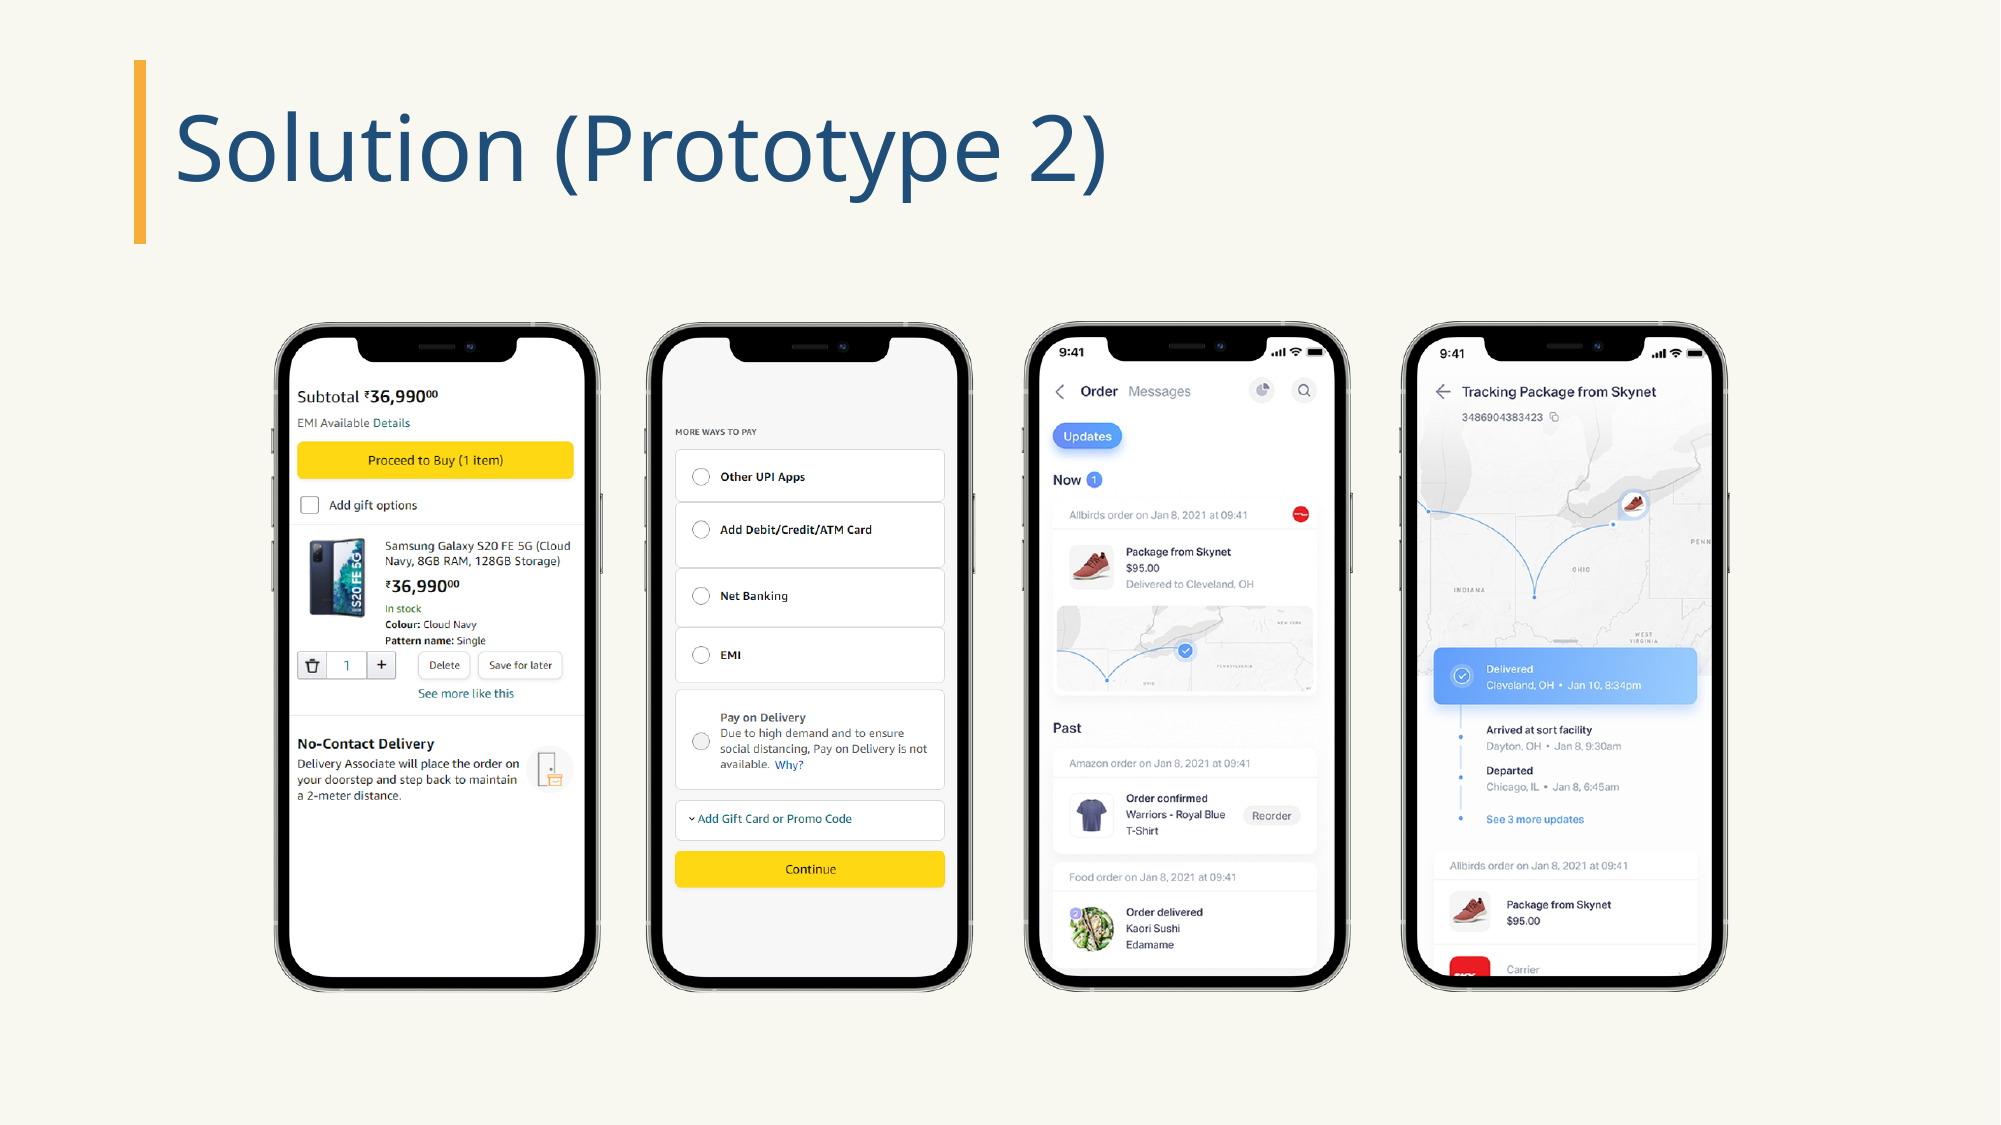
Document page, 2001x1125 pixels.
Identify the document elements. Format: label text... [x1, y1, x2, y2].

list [253, 299, 1747, 1014]
title Solution (Prototype 2) [159, 59, 1863, 244]
